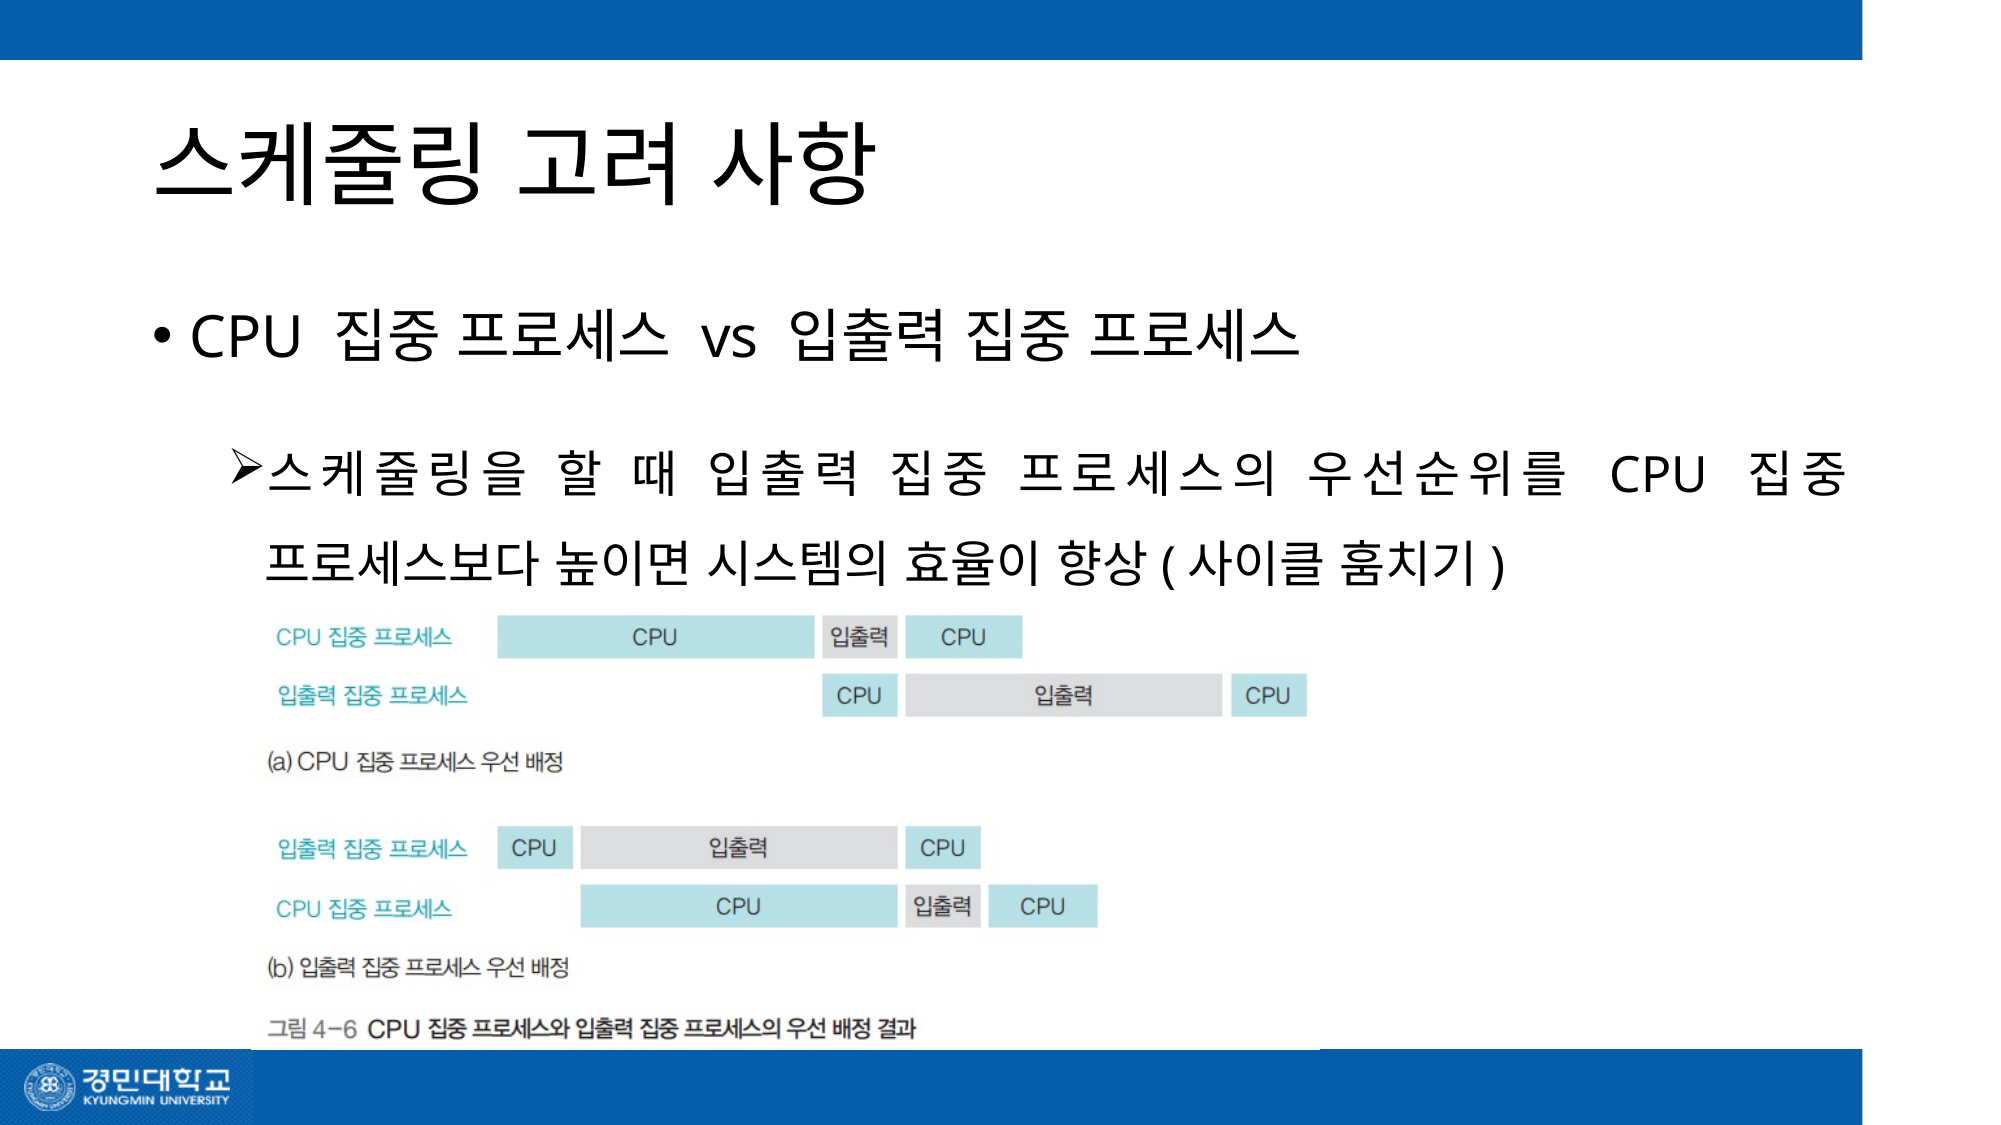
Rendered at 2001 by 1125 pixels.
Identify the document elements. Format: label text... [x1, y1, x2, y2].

title 스케줄링 고려 사항 [137, 59, 1863, 278]
picture [0, 592, 1320, 1125]
list CPU 집중 프로세스 vs 입출력 집중 프로세스 스케줄링을 할 때 입출력 집중 프로세스의 우선순위를 CPU 집중 프로세스보다 높이면 시스템의 효율이 향상(사이클 훔치기) [137, 299, 1863, 1014]
